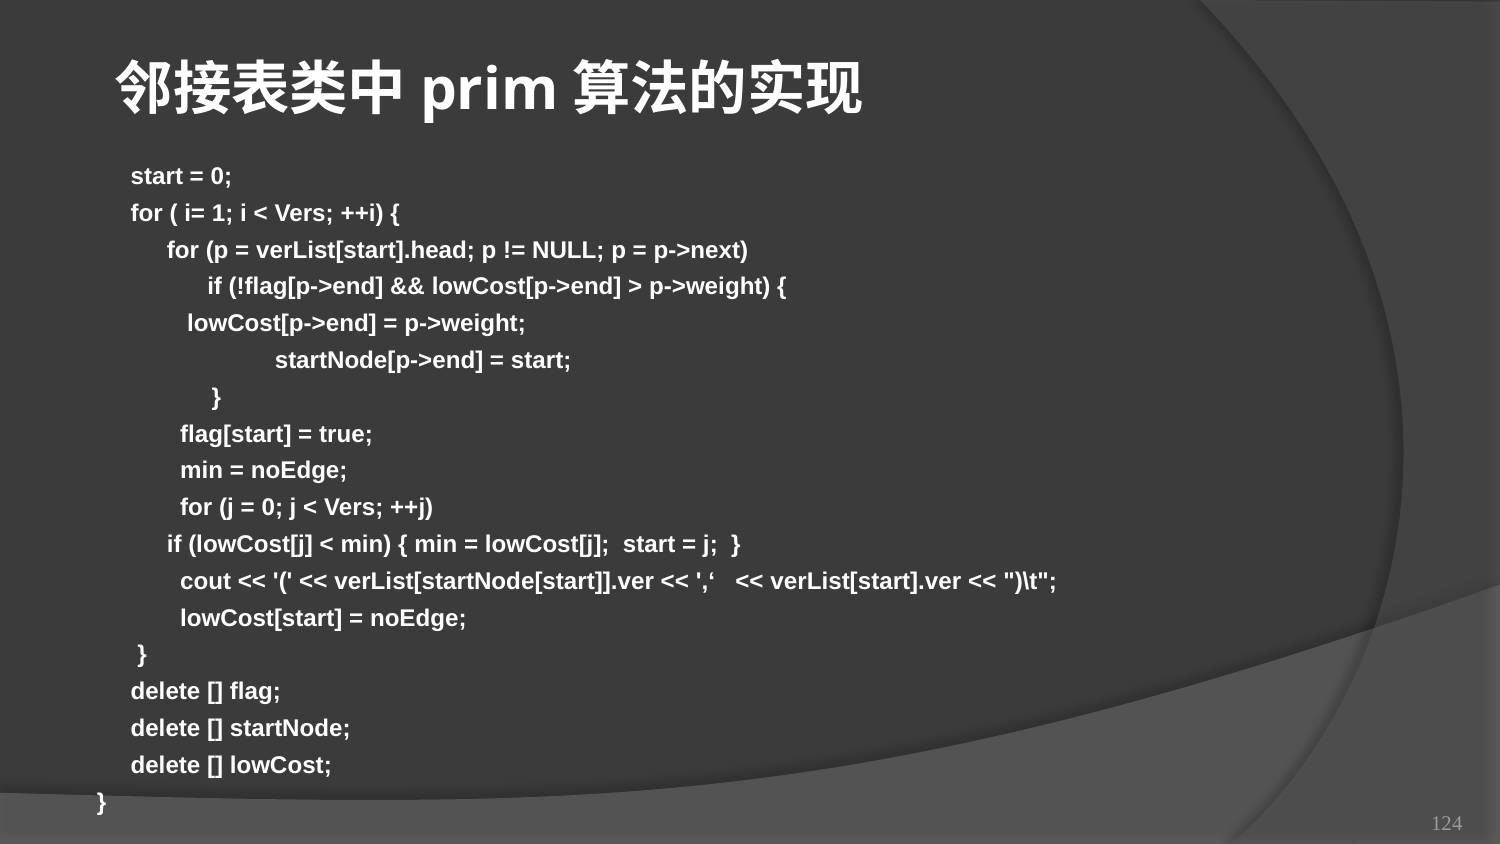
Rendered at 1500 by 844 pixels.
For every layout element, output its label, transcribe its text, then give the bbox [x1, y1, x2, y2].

text_box 邻接表类中prim算法的实现 [100, 43, 963, 129]
list start = 0; for ( i= 1; i < Vers; ++i) { for (p = verList[start].head; p != NULL; p = p->next) if (!flag[p->end] && lowCost[p->end] > p->weight) { lowCost[p->end] = p->weight; startNode[p->end] = start; } flag[start] = true; min = noEdge; for (j = 0; j < Vers; ++j) if (lowCost[j] < min) { min = lowCost[j]; start = j; } cout << '(' << verList[startNode[start]].ver << ',‘ << verList[start].ver << ")\t"; lowCost[start] = noEdge; } delete [] flag; delete [] startNode; delete [] lowCost; } [76, 150, 1459, 824]
slide_number 124 [1337, 790, 1463, 835]
